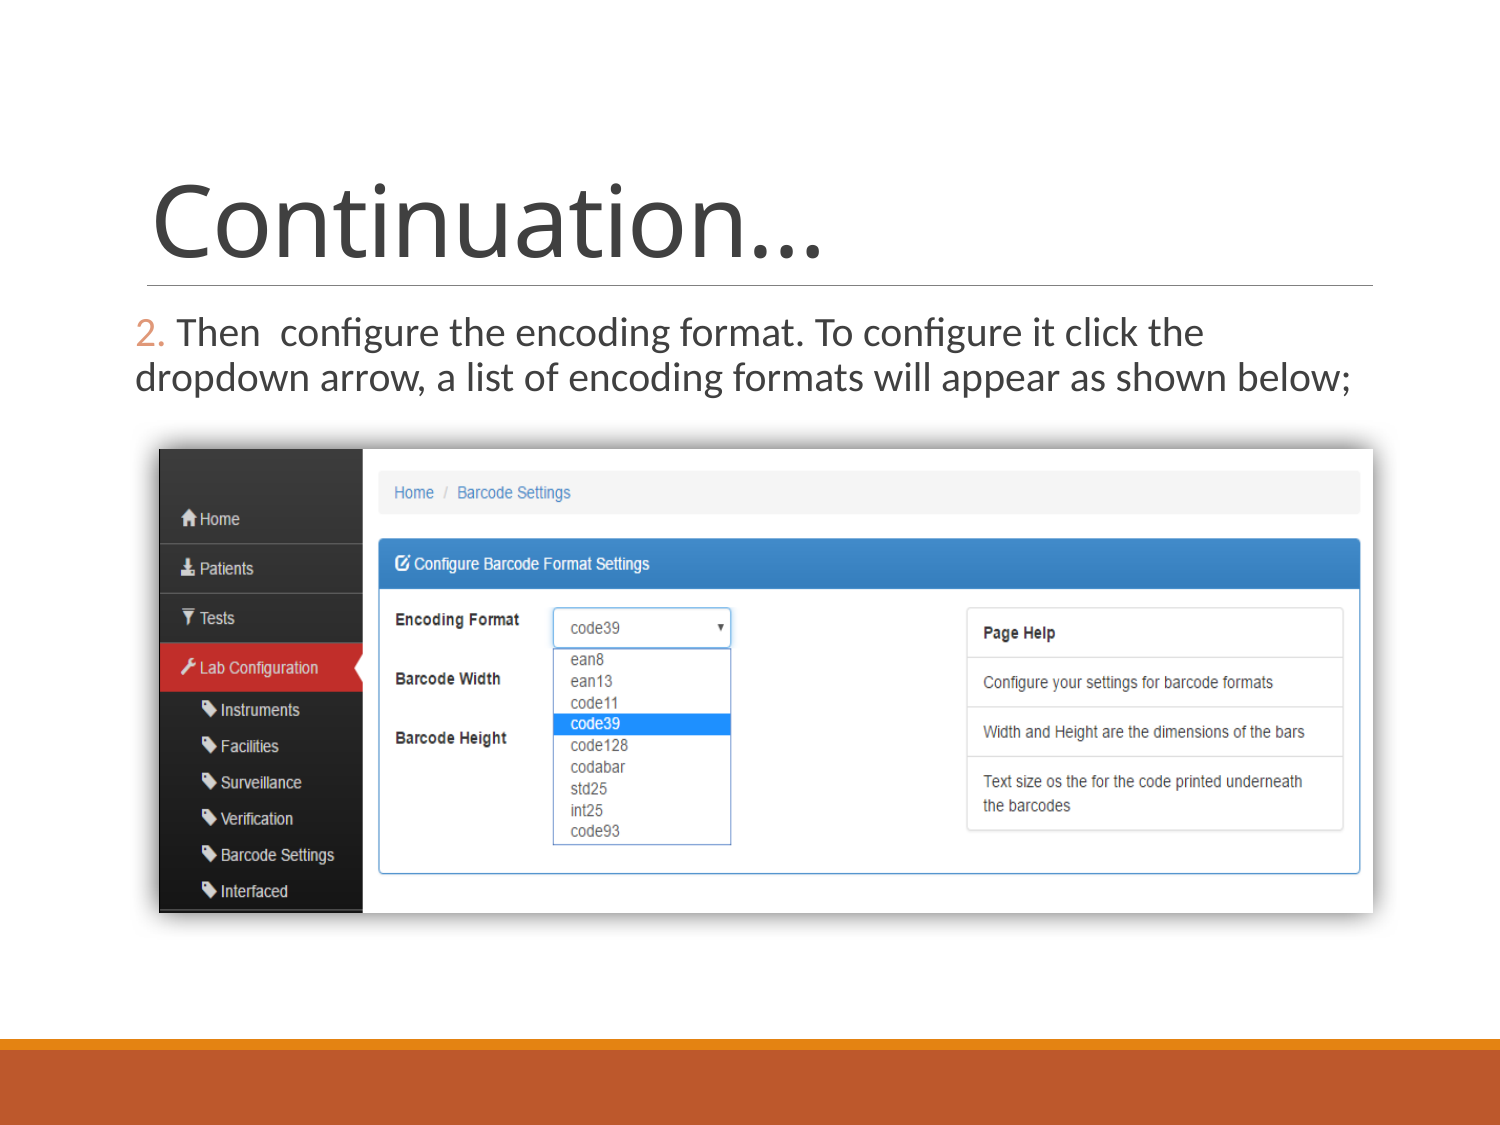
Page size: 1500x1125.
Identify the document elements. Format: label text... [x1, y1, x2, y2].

list 2. Then configure the encoding format. To configure it click the dropdown arrow, a list of encoding formats will appear as shown below; [135, 302, 1373, 963]
picture [159, 449, 1373, 913]
title Continuation… [135, 47, 1373, 285]
